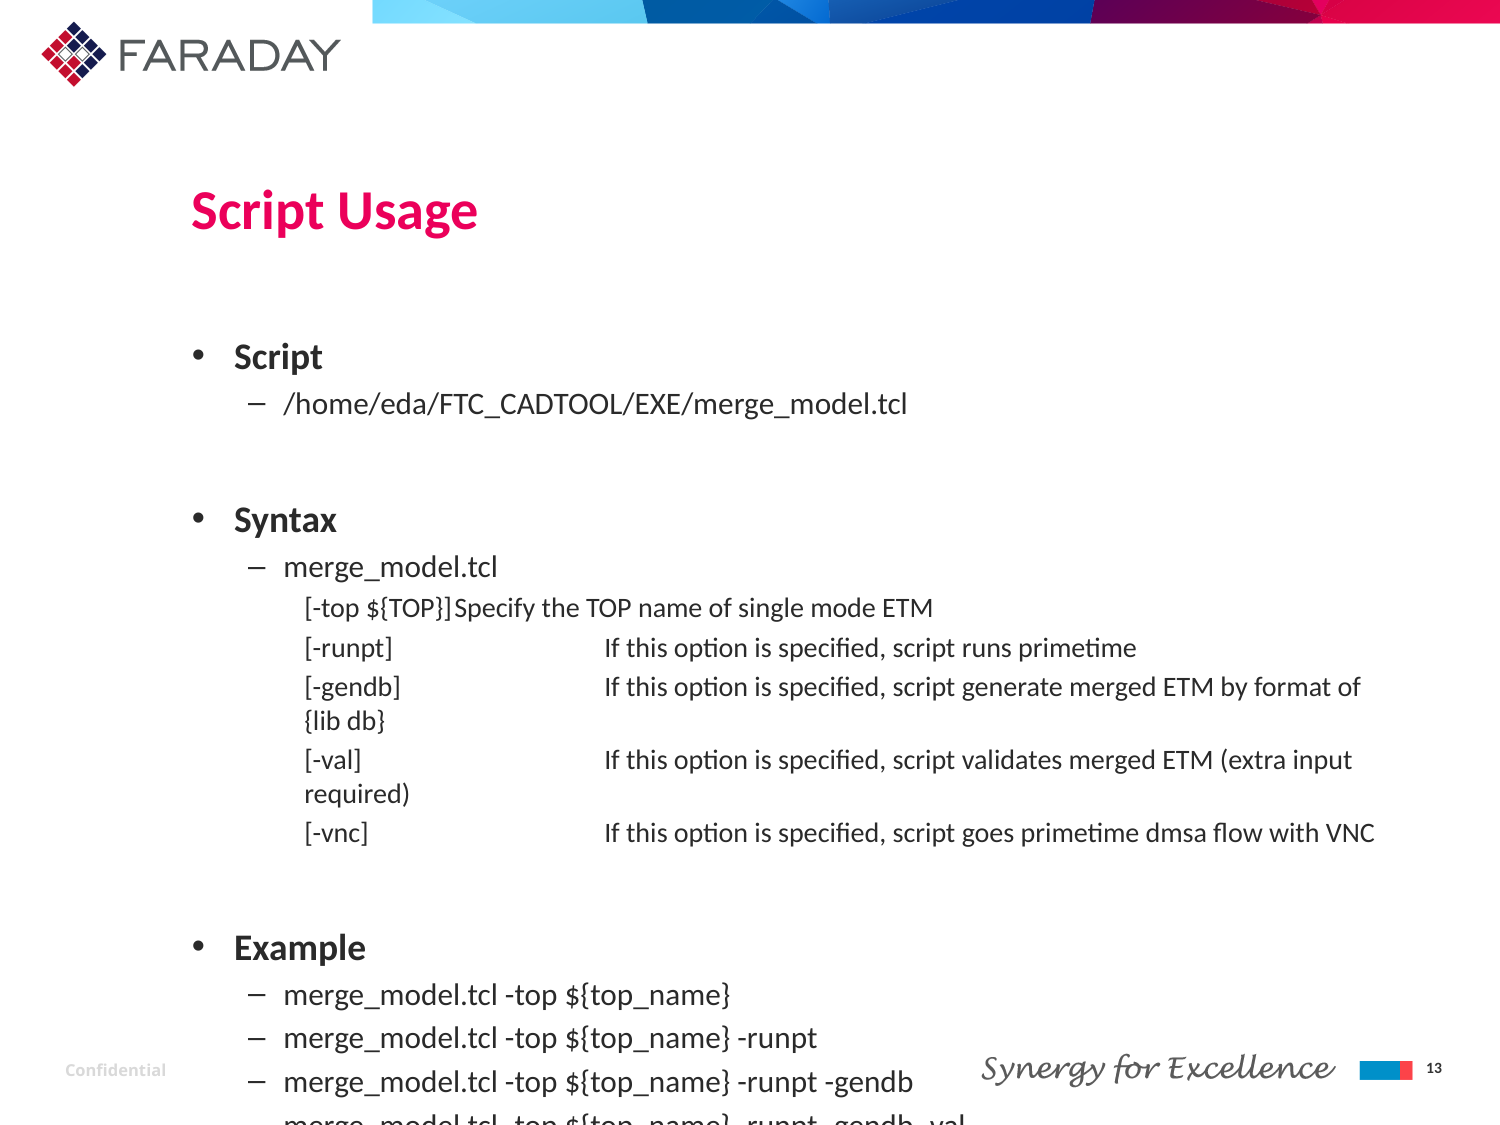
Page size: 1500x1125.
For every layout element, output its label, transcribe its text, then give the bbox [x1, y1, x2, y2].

picture [0, 0, 1500, 1125]
title Script Usage [177, 118, 1418, 296]
list Script /home/eda/FTC_CADTOOL/EXE/merge_model.tcl Syntax merge_model.tcl [-top ${TOP}] Specify the TOP name of single mode ETM [-runpt] If this option is specified, script runs primetime [-gendb] If this option is specified, script generate merged ETM by format of {lib db} [-val] If this option is specified, script validates merged ETM (extra input required) [-vnc] If this option is specified, script goes primetime dmsa flow with VNC Example merge_model.tcl -top ${top_name} merge_model.tcl -top ${top_name} -runpt merge_model.tcl -top ${top_name} -runpt -gendb merge_model.tcl -top ${top_name} -runpt -gendb -val [177, 324, 1418, 1004]
